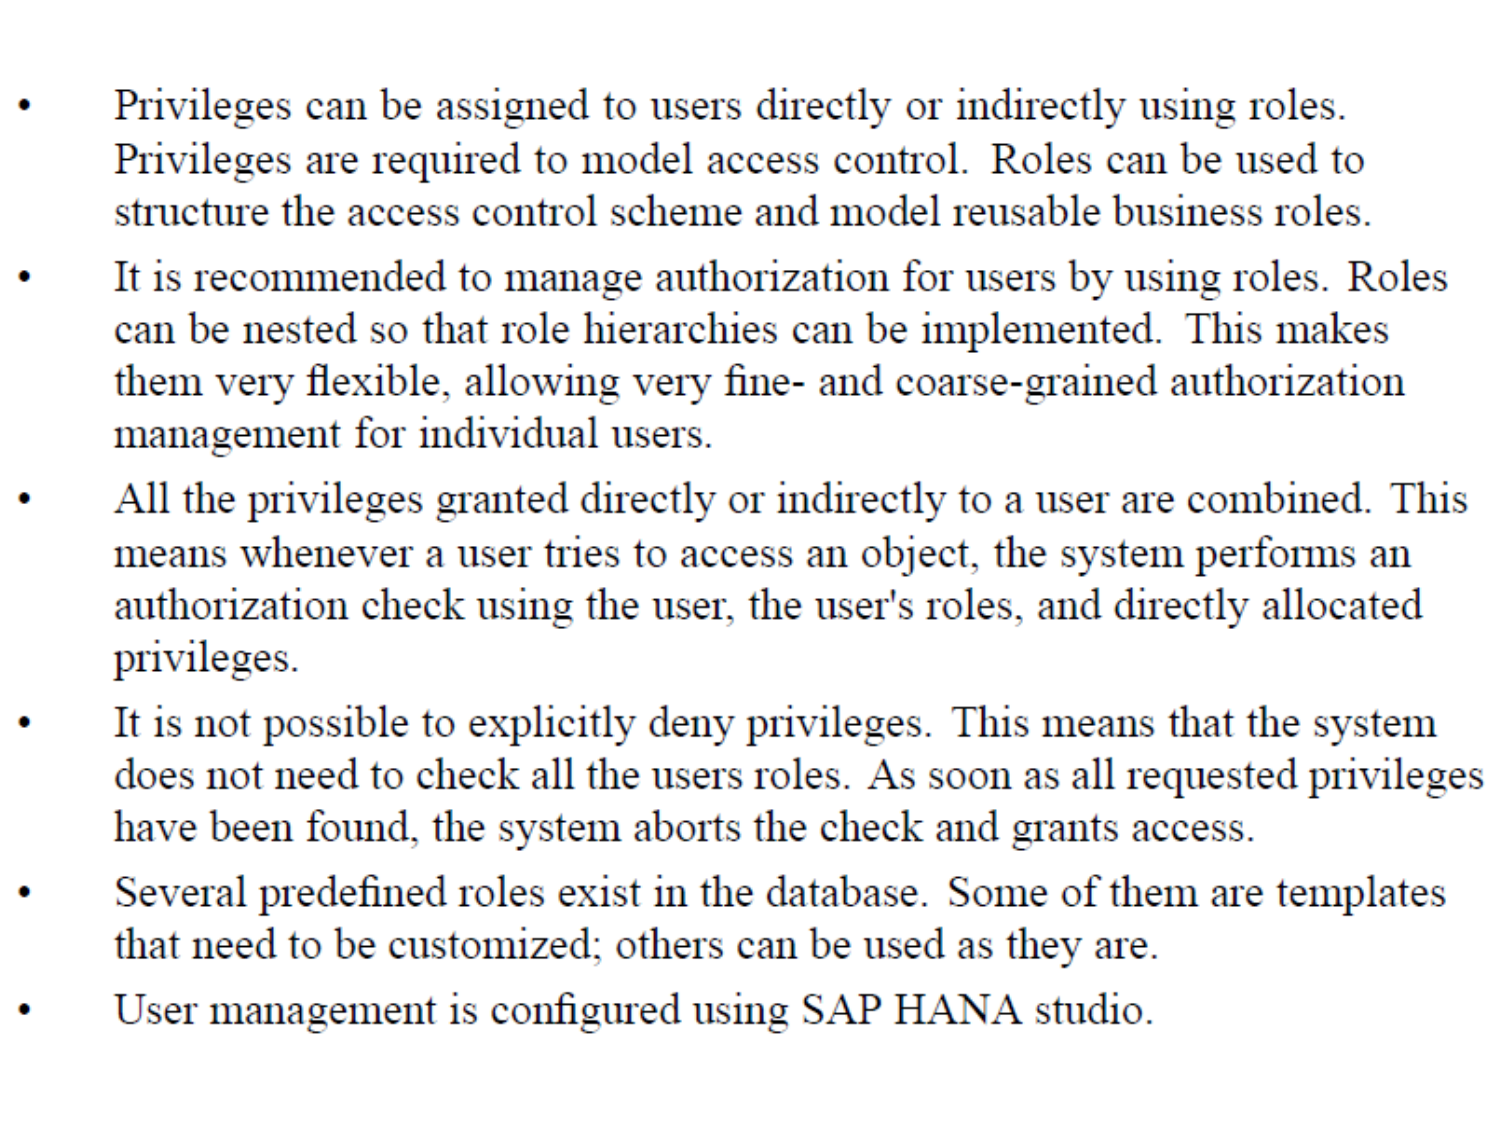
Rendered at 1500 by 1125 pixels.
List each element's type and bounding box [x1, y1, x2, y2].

picture [0, 62, 1500, 1043]
